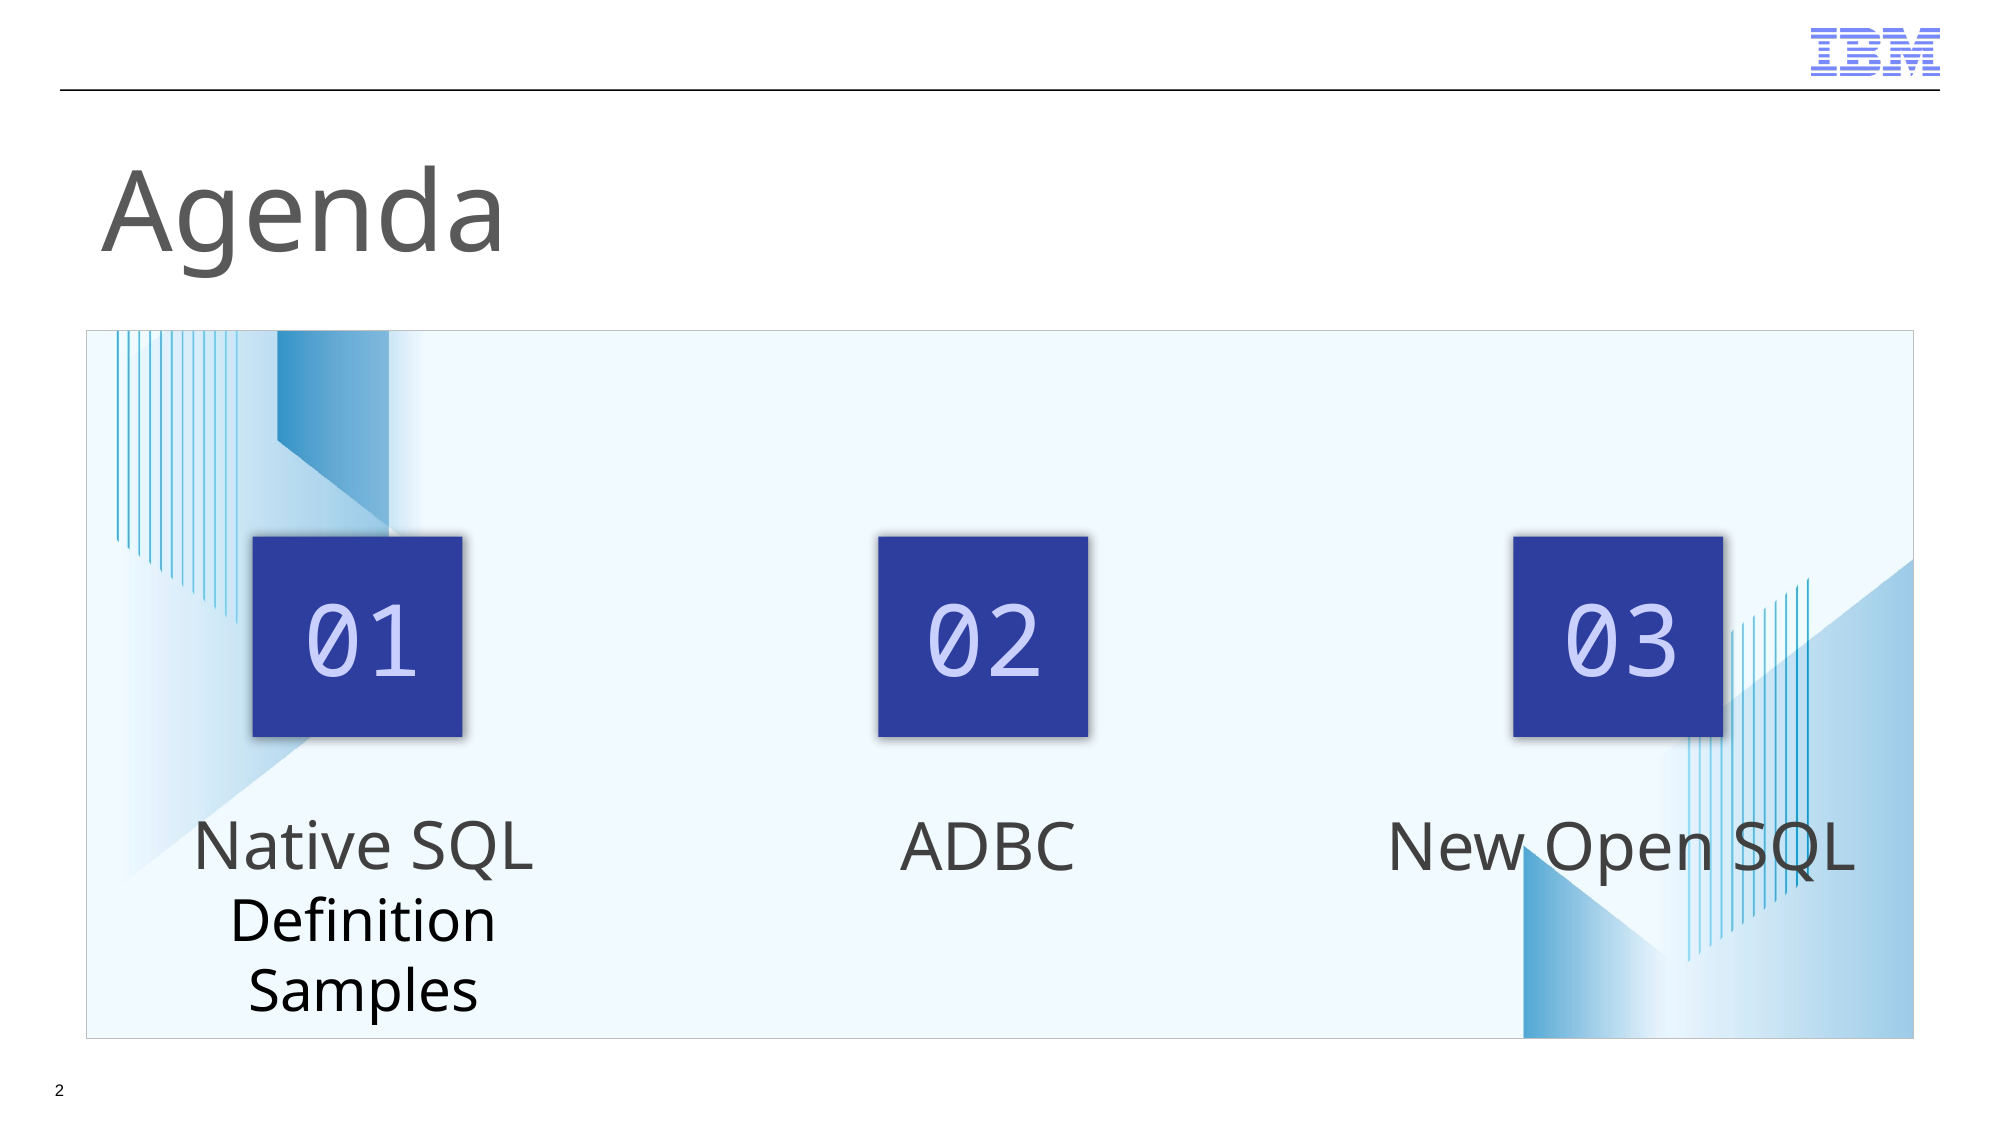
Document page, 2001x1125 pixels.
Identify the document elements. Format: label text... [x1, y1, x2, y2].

picture [1811, 28, 1940, 76]
picture [86, 331, 1914, 1040]
title Agenda [86, 146, 767, 312]
slide_number 2 [39, 1072, 121, 1103]
